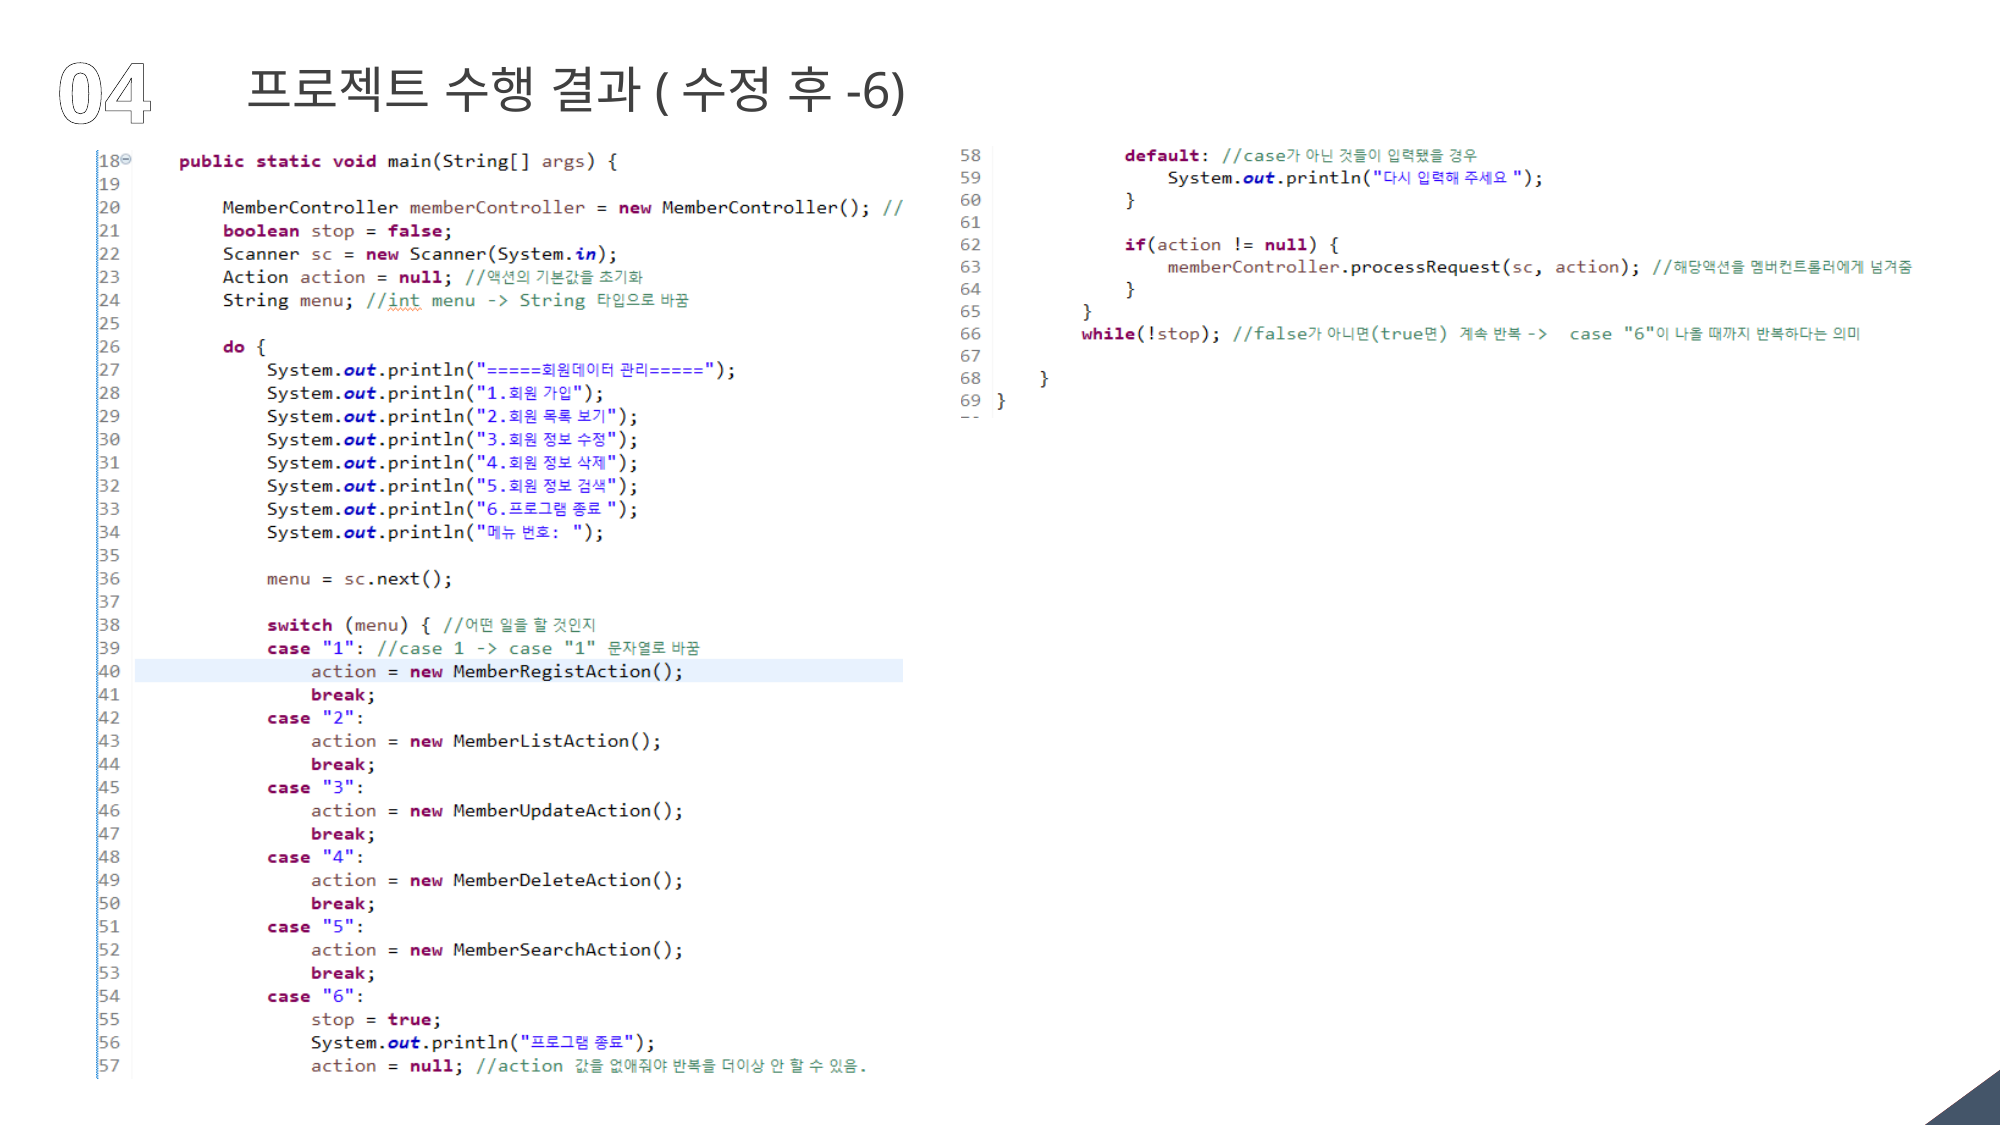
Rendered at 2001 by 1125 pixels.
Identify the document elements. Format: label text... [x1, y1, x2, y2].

picture [961, 146, 1928, 418]
picture [96, 150, 903, 1079]
text_box 04 [41, 32, 233, 148]
text_box 프로젝트 수행 결과(수정 후-6) [232, 51, 921, 127]
